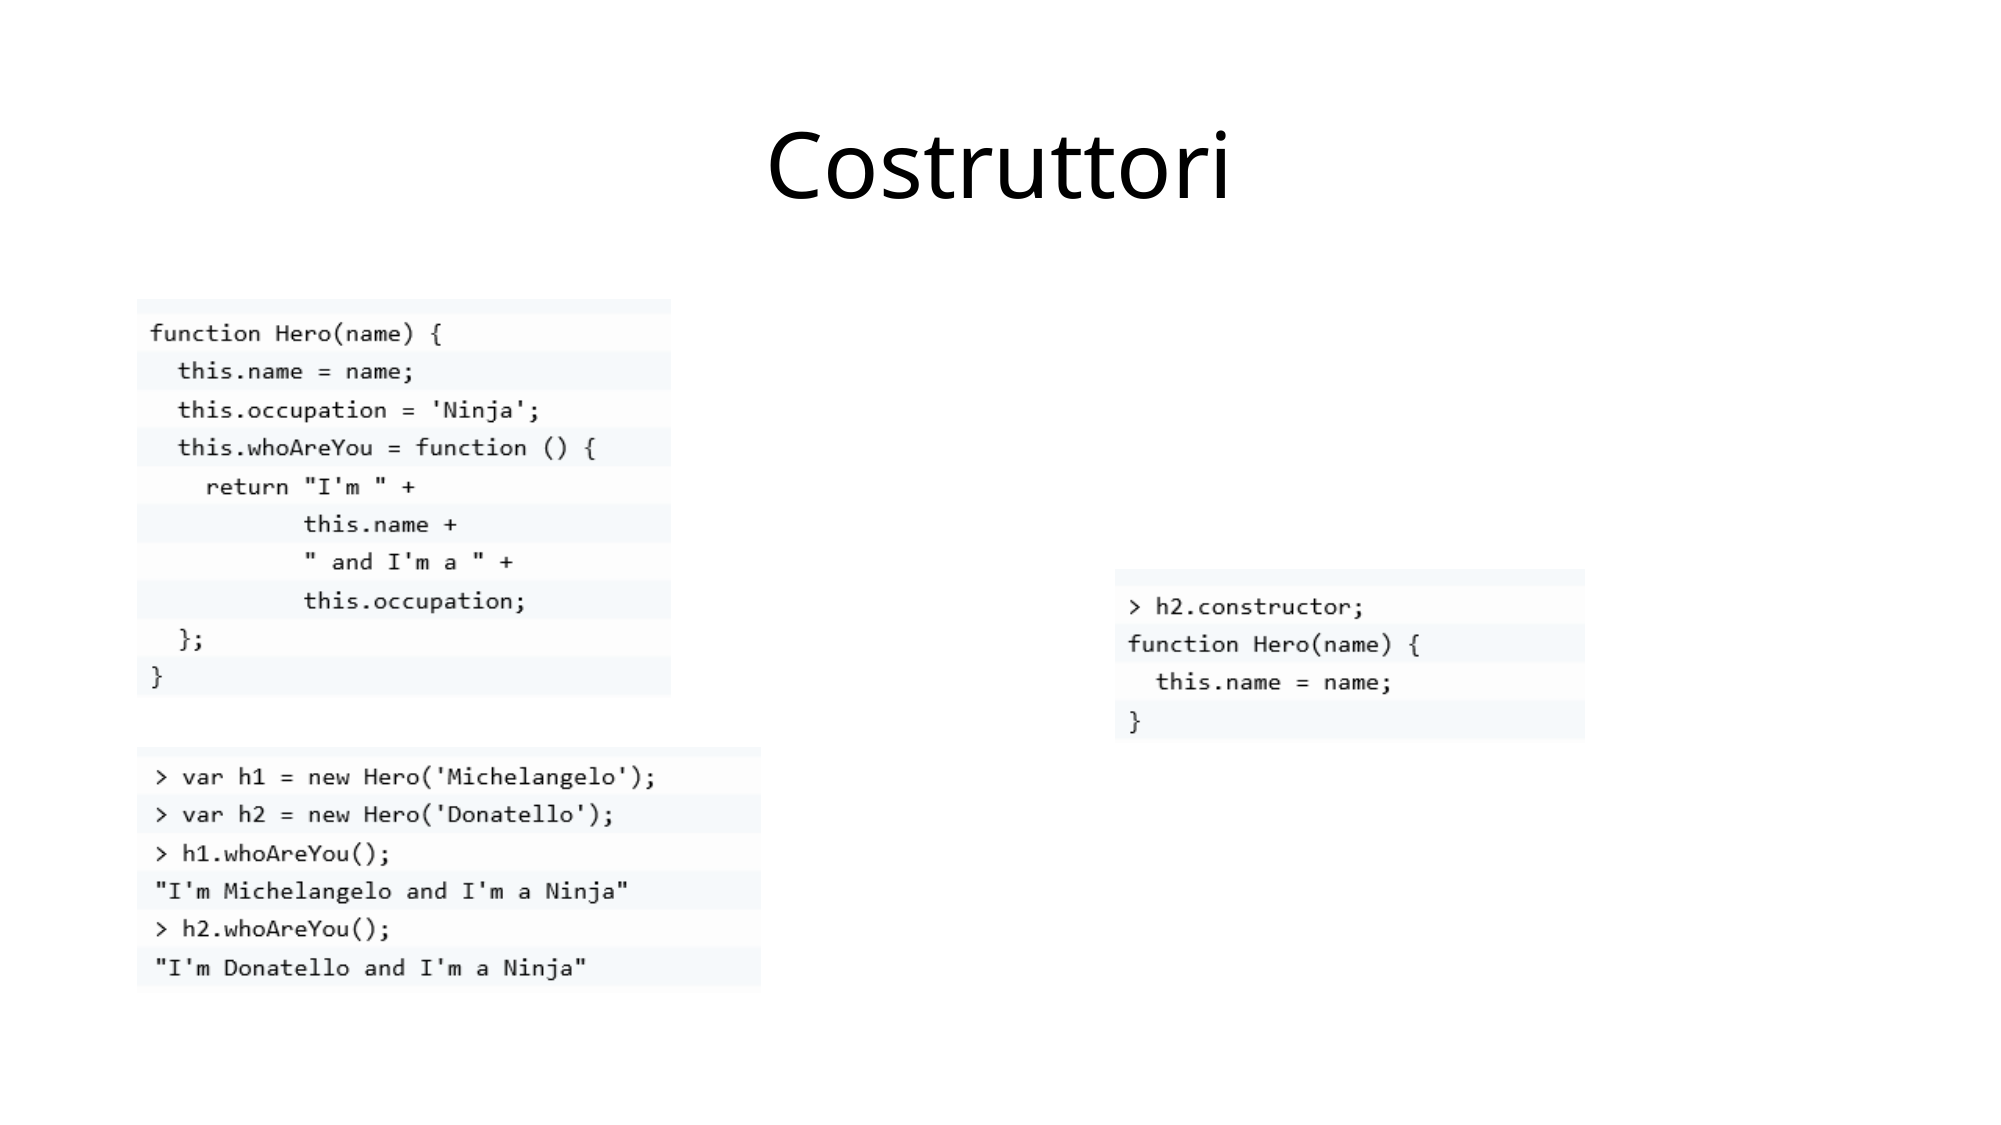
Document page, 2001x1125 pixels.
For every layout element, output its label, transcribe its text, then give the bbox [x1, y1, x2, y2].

title Costruttori [137, 59, 1863, 278]
picture [1115, 569, 1585, 744]
picture [137, 299, 671, 698]
picture [137, 747, 761, 993]
